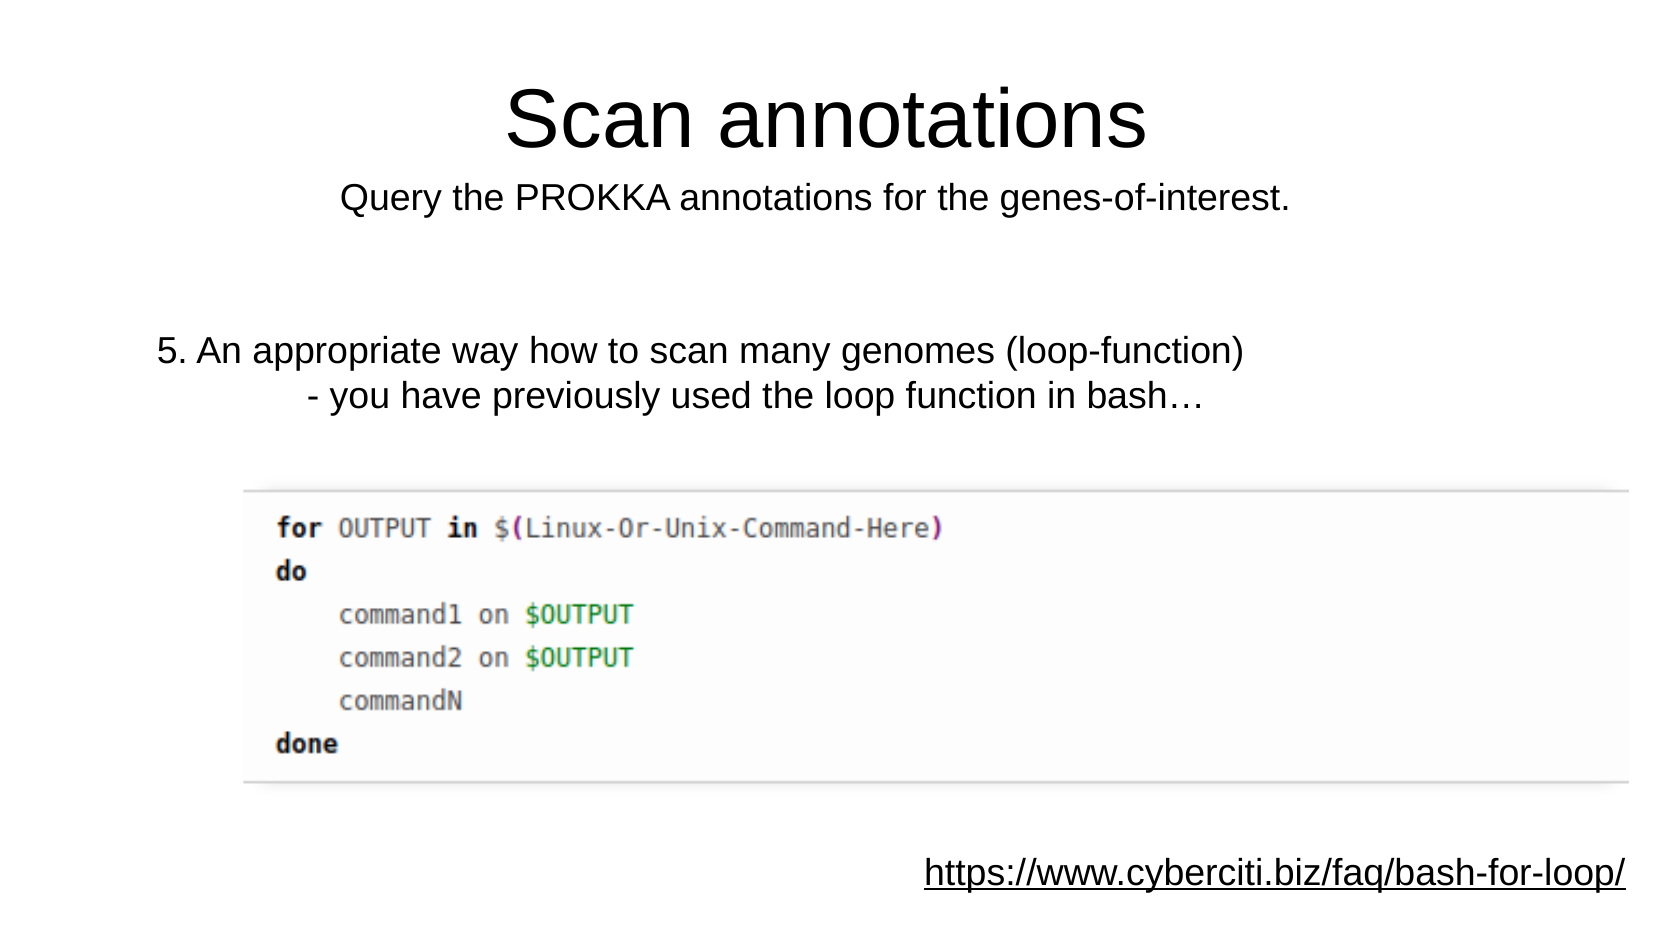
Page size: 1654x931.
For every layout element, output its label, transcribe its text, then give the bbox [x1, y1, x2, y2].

text_box 5. An appropriate way how to scan many genomes (loop-function) - you have previously used the loop function in bash… [142, 318, 1642, 418]
text_box Query the PROKKA annotations for the genes-of-interest. [325, 165, 1317, 223]
text_box Scan annotations [82, 36, 1571, 193]
picture [174, 456, 1629, 827]
text_box https://www.cyberciti.biz/faq/bash-for-loop/ [909, 840, 1641, 898]
